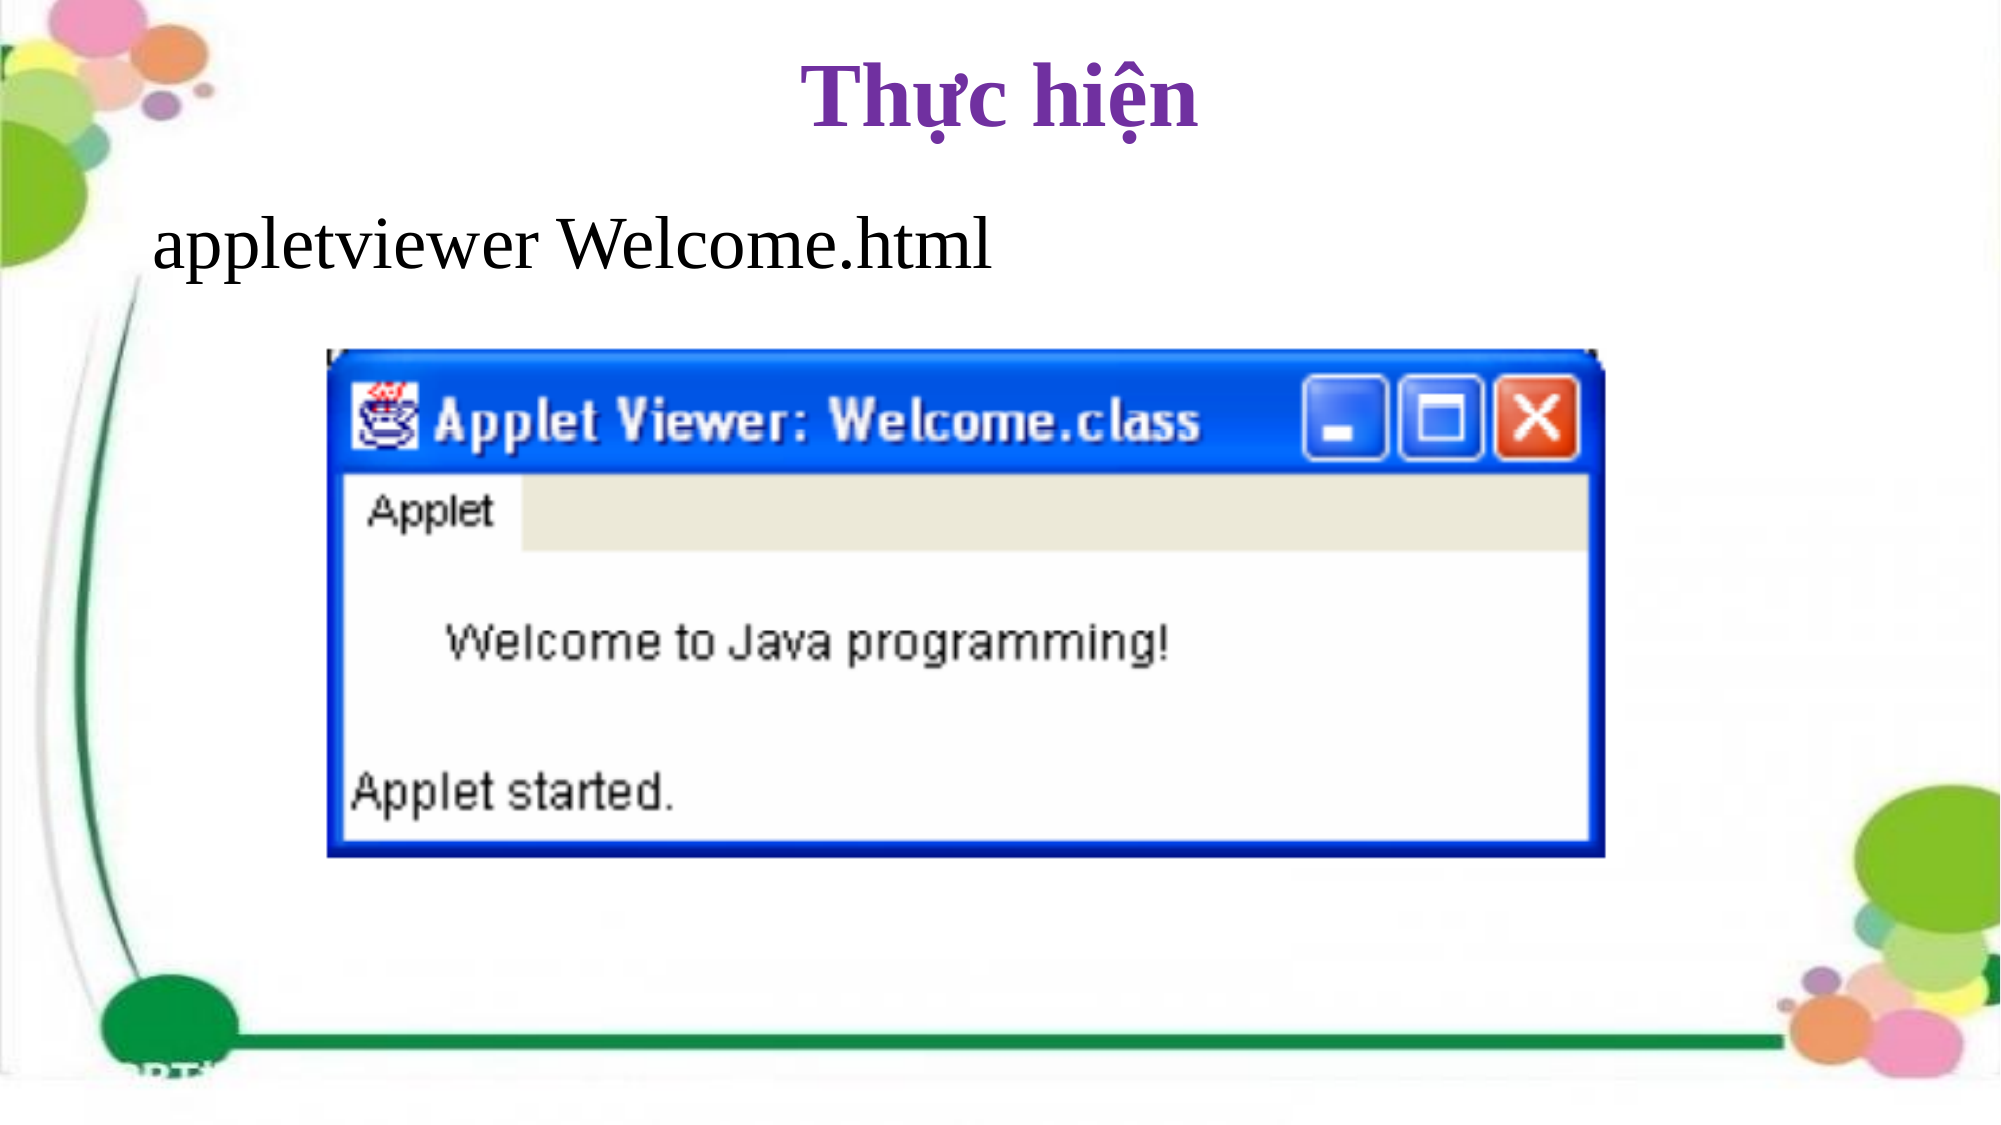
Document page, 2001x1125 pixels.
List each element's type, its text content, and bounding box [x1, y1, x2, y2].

list appletviewer Welcome.html [137, 196, 1863, 1014]
title Thực hiện [137, 36, 1863, 157]
picture [0, 0, 2001, 1125]
